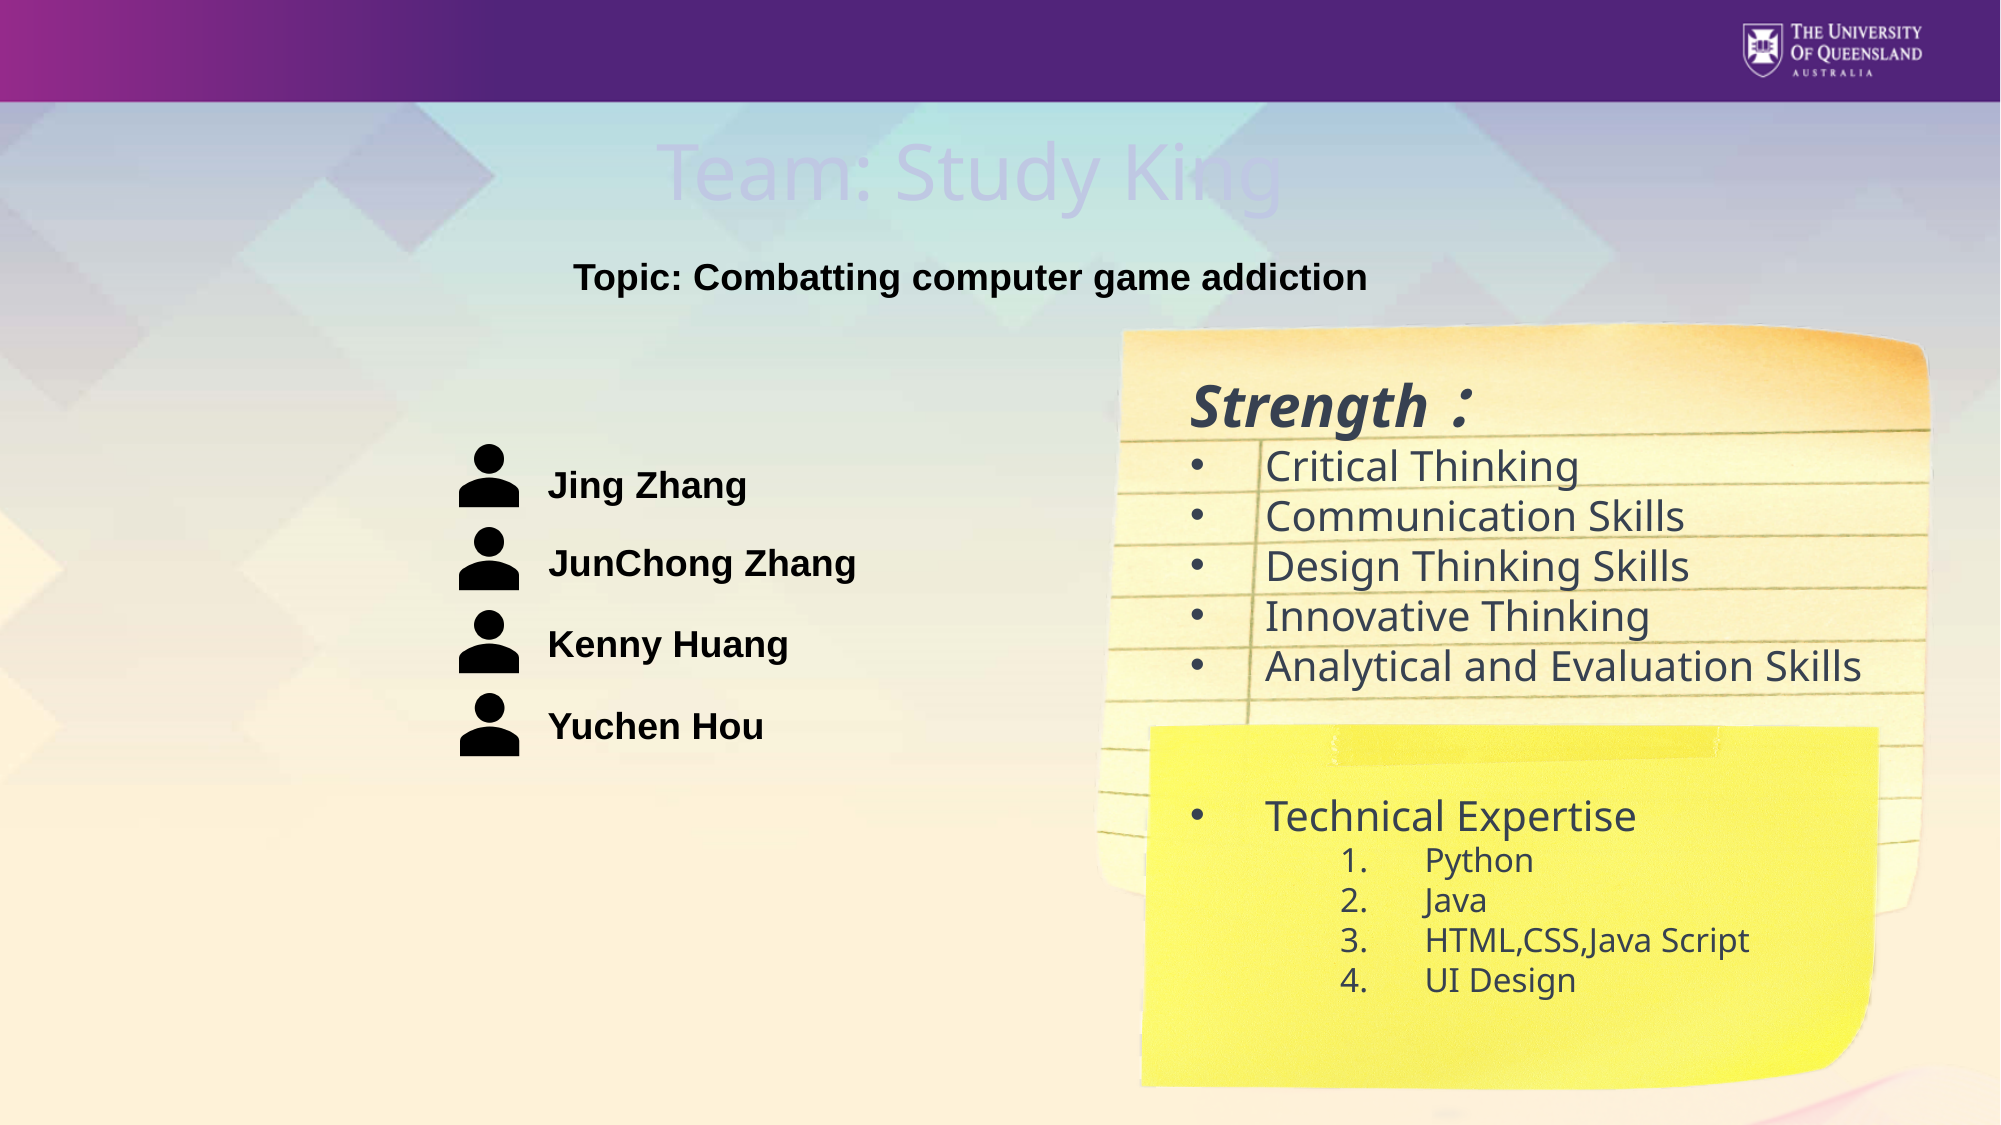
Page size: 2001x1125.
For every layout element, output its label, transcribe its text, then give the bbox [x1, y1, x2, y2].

text_box Yuchen Hou [534, 694, 830, 754]
text_box JunChong Zhang [534, 531, 932, 592]
text_box Jing Zhang [534, 453, 830, 514]
text_box Kenny Huang [534, 612, 830, 673]
text_box Team: Study King [213, 114, 1729, 224]
picture [0, 0, 2001, 1125]
text_box Topic: Combatting computer game addiction [510, 245, 950, 306]
